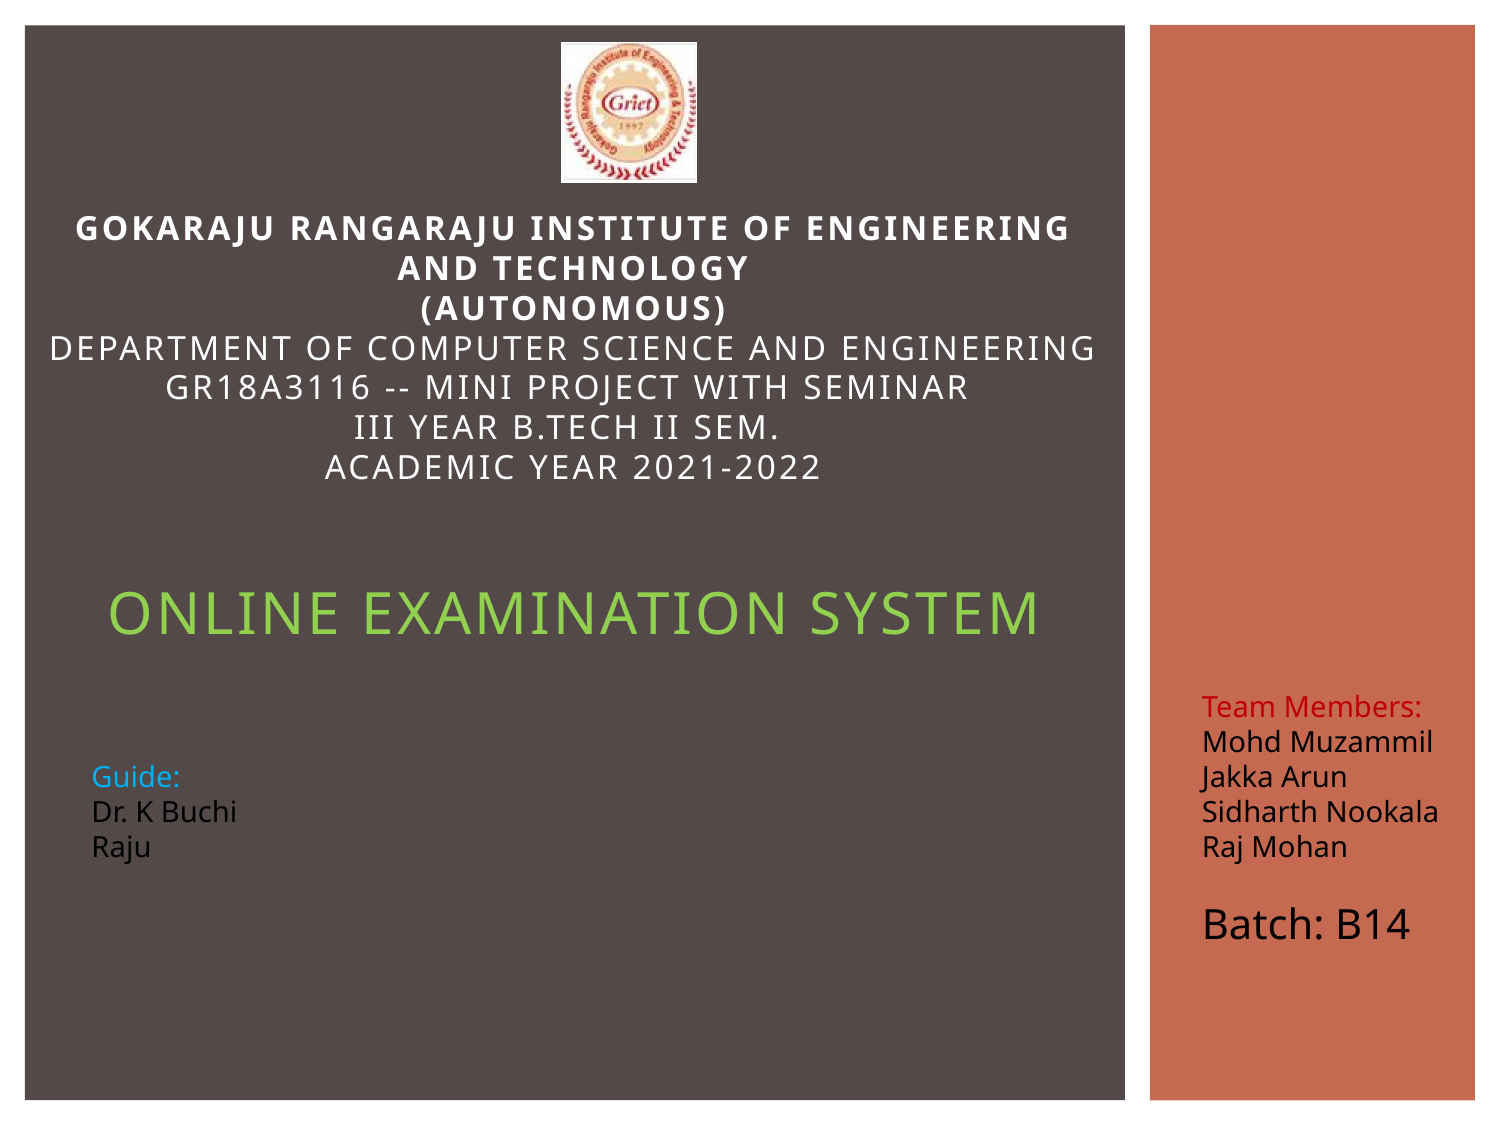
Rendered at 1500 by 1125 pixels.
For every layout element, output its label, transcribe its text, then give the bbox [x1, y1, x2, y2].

picture [560, 42, 697, 183]
text_box Guide: Dr. K Buchi Raju [76, 751, 313, 872]
title Gokaraju Rangaraju Institute of Engineering and Technology (Autonomous) Department of Computer Science and Engineering GR18A3116 -- Mini Project with Seminar III Year B.Tech II Sem. Academic year 2021-2022 Online Examination System [29, 196, 1120, 657]
text_box Team Members: Mohd Muzammil Jakka Arun Sidharth Nookala Raj Mohan Batch: B14 [1187, 680, 1459, 991]
